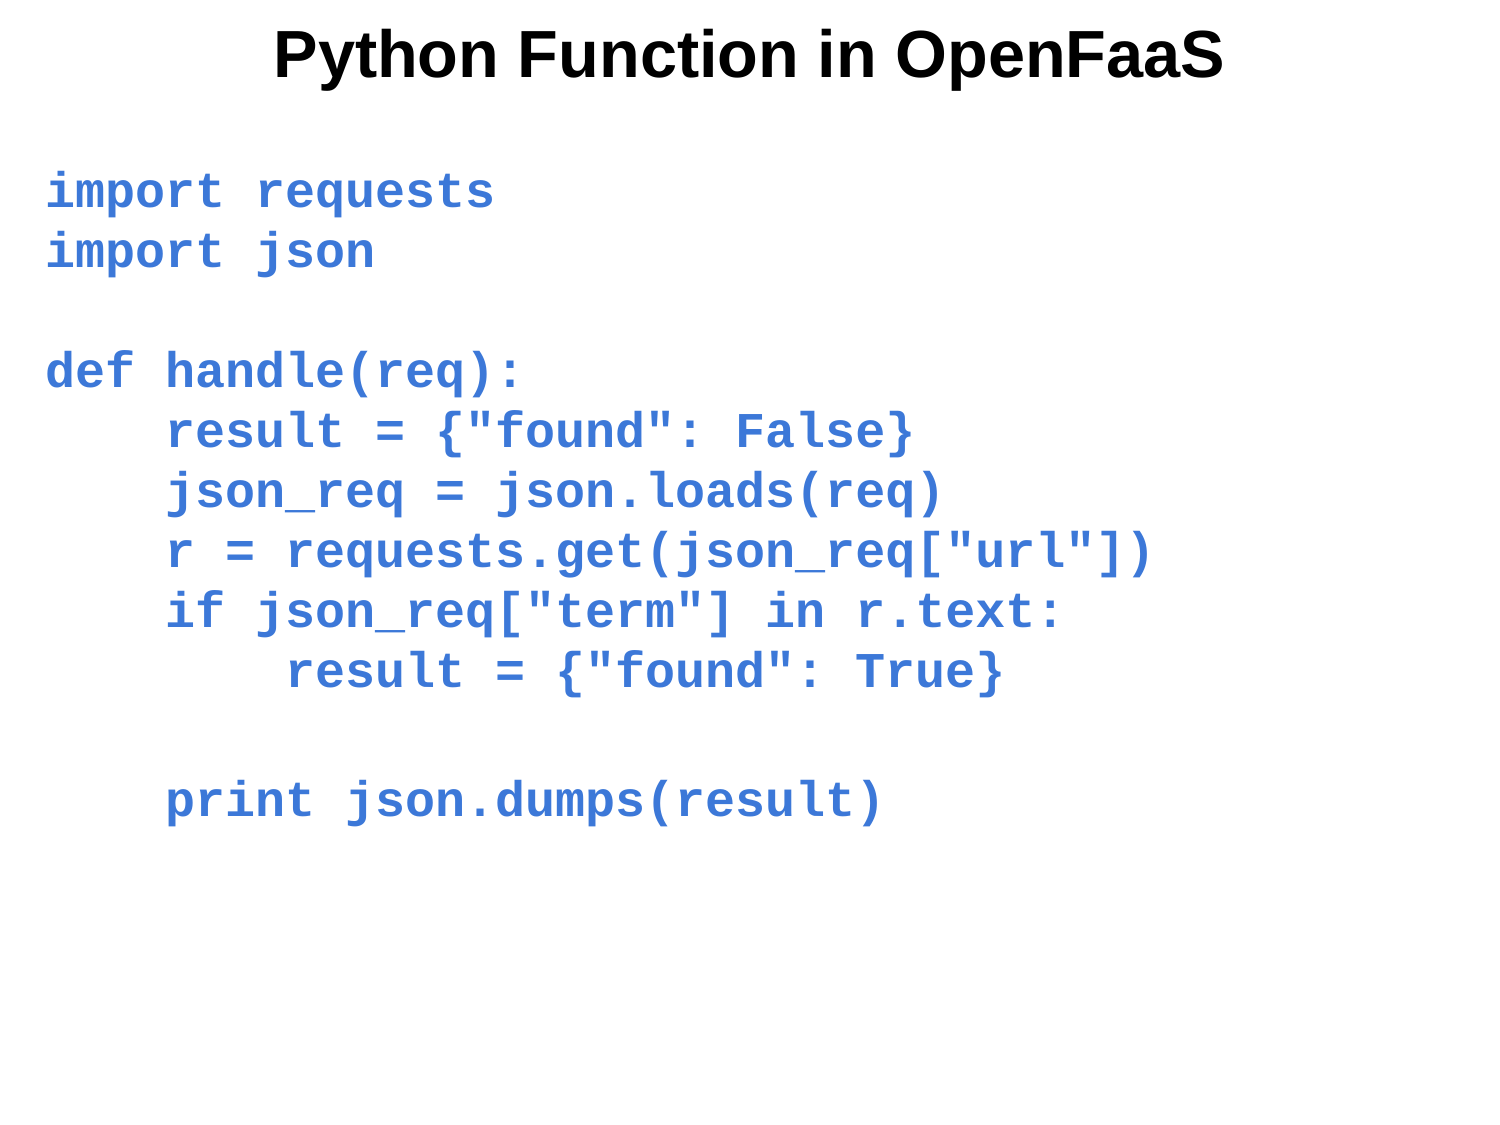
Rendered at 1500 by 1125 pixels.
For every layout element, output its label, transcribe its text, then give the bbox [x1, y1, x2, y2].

text_box import requests import json def handle(req): result = {"found": False} json_req = json.loads(req) r = requests.get(json_req["url"]) if json_req["term"] in r.text: result = {"found": True} print json.dumps(result) [30, 90, 1425, 1110]
text_box Python Function in OpenFaaS [0, 0, 1500, 102]
